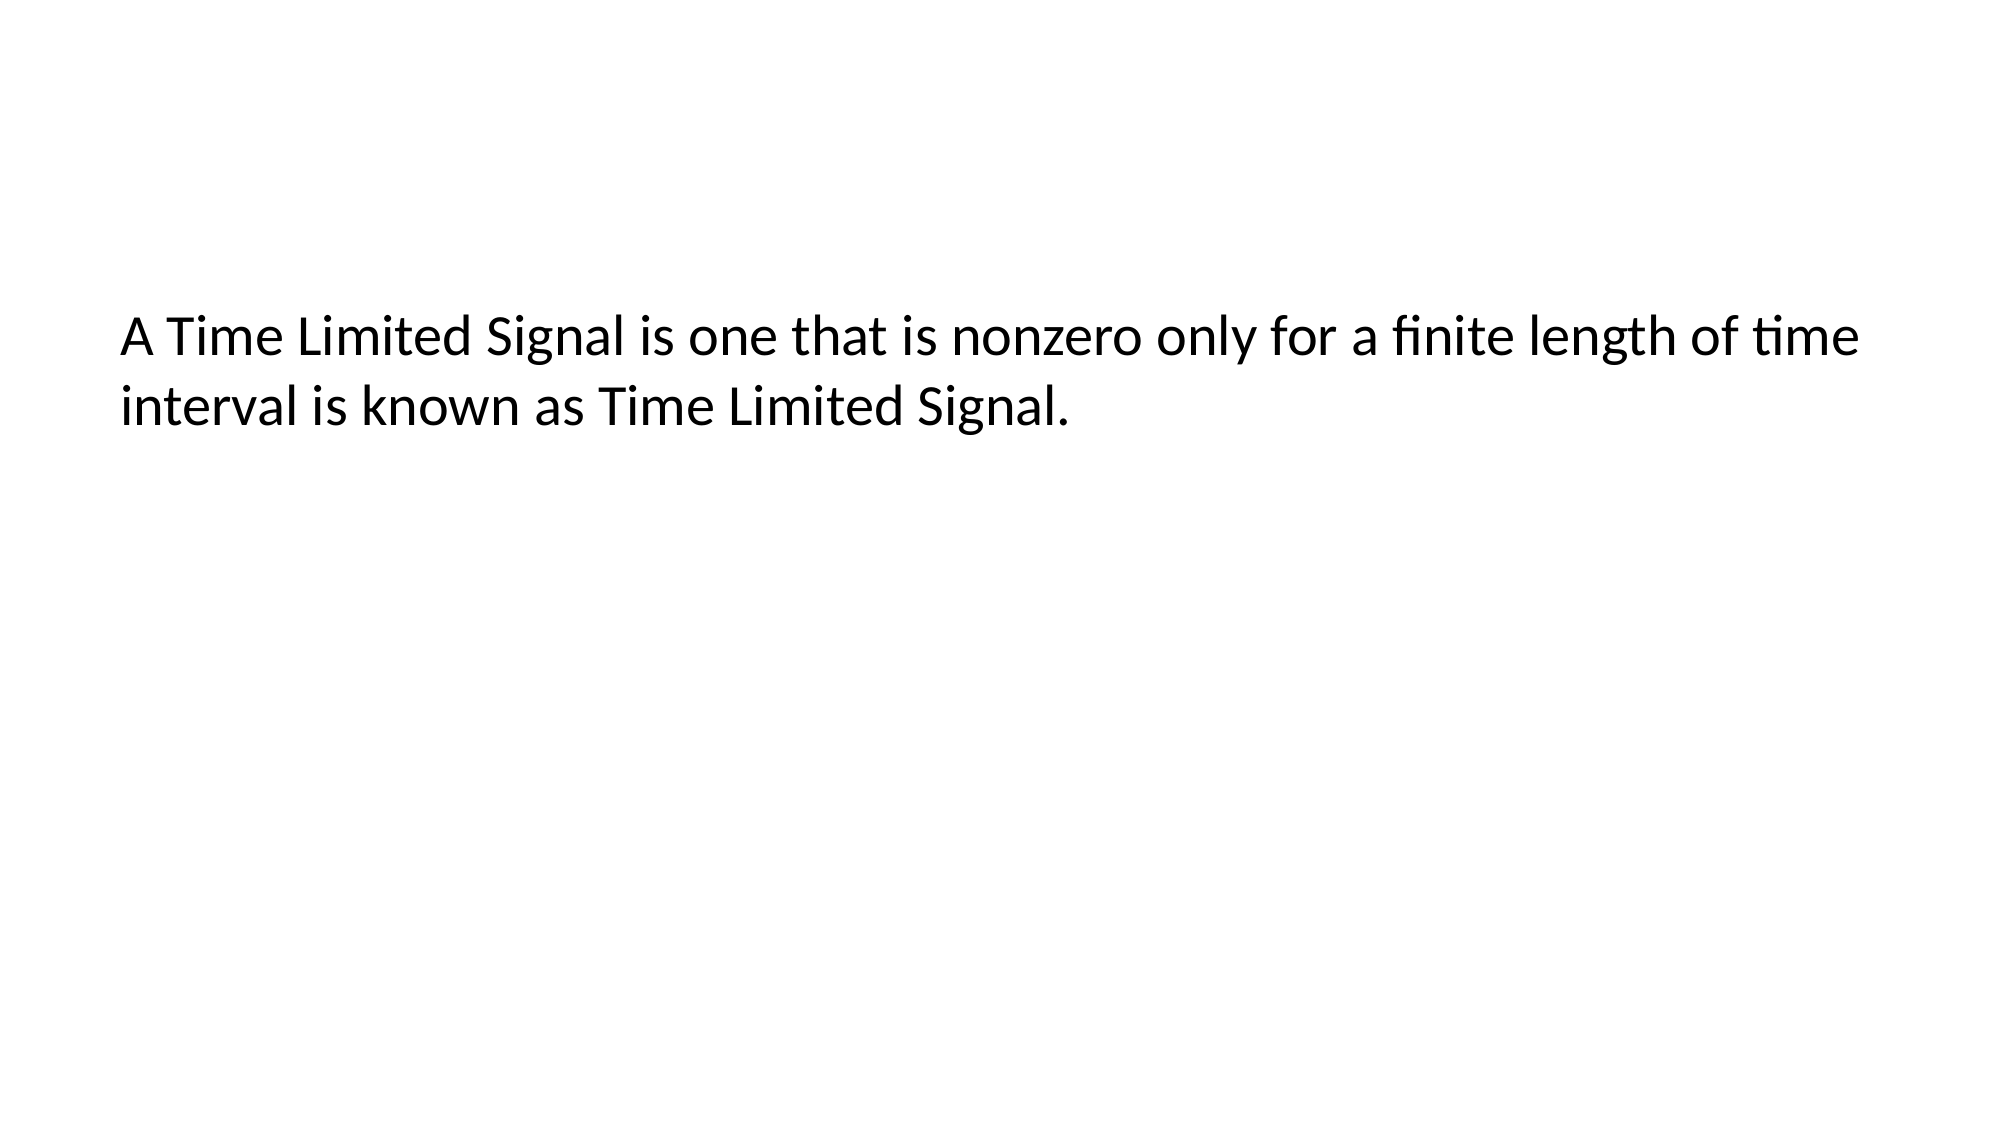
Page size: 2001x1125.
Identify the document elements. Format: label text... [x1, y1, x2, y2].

text_box A Time Limited Signal is one that is nonzero only for a finite length of time interval is known as Time Limited Signal. [105, 289, 1907, 585]
